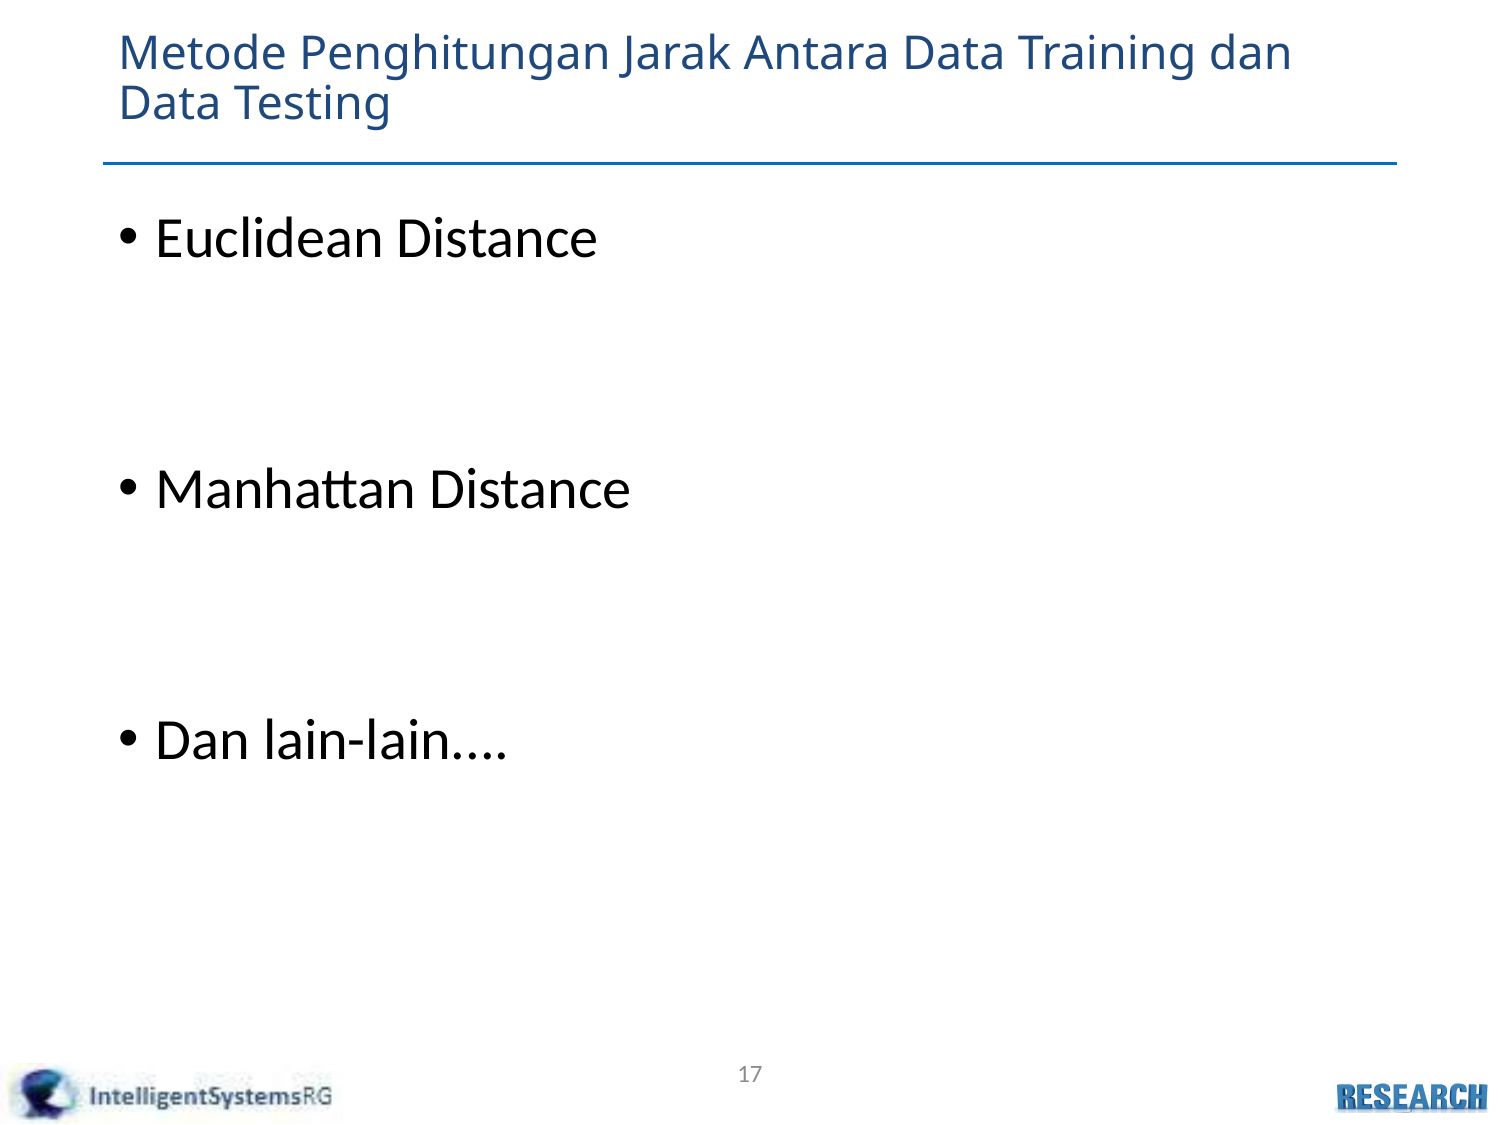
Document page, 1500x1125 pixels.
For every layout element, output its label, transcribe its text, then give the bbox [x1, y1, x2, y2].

title Metode Penghitungan Jarak Antara Data Training dan Data Testing [103, 20, 1397, 138]
picture [1334, 1078, 1489, 1113]
picture [0, 1063, 344, 1124]
